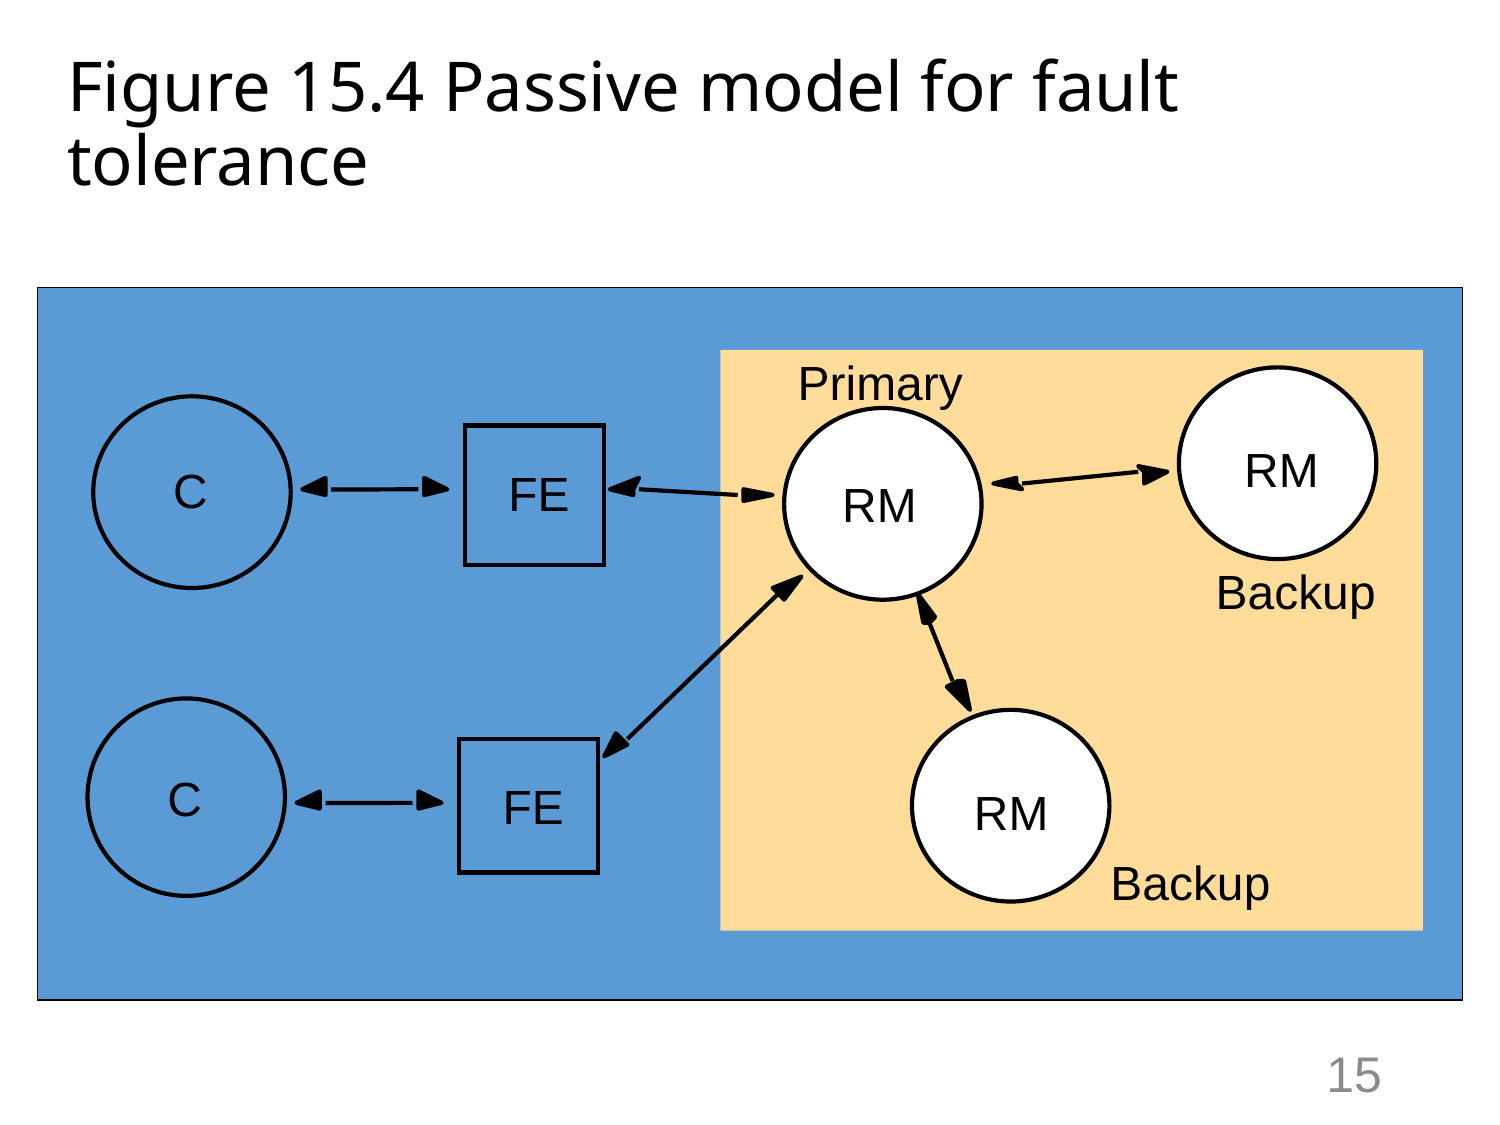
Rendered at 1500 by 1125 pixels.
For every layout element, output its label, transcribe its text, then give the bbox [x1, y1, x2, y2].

title Figure 15.4 Passive model for fault tolerance [52, 8, 1250, 244]
text_box [37, 287, 1463, 1000]
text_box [87, 349, 1423, 931]
slide_number 15 [1059, 1042, 1397, 1103]
